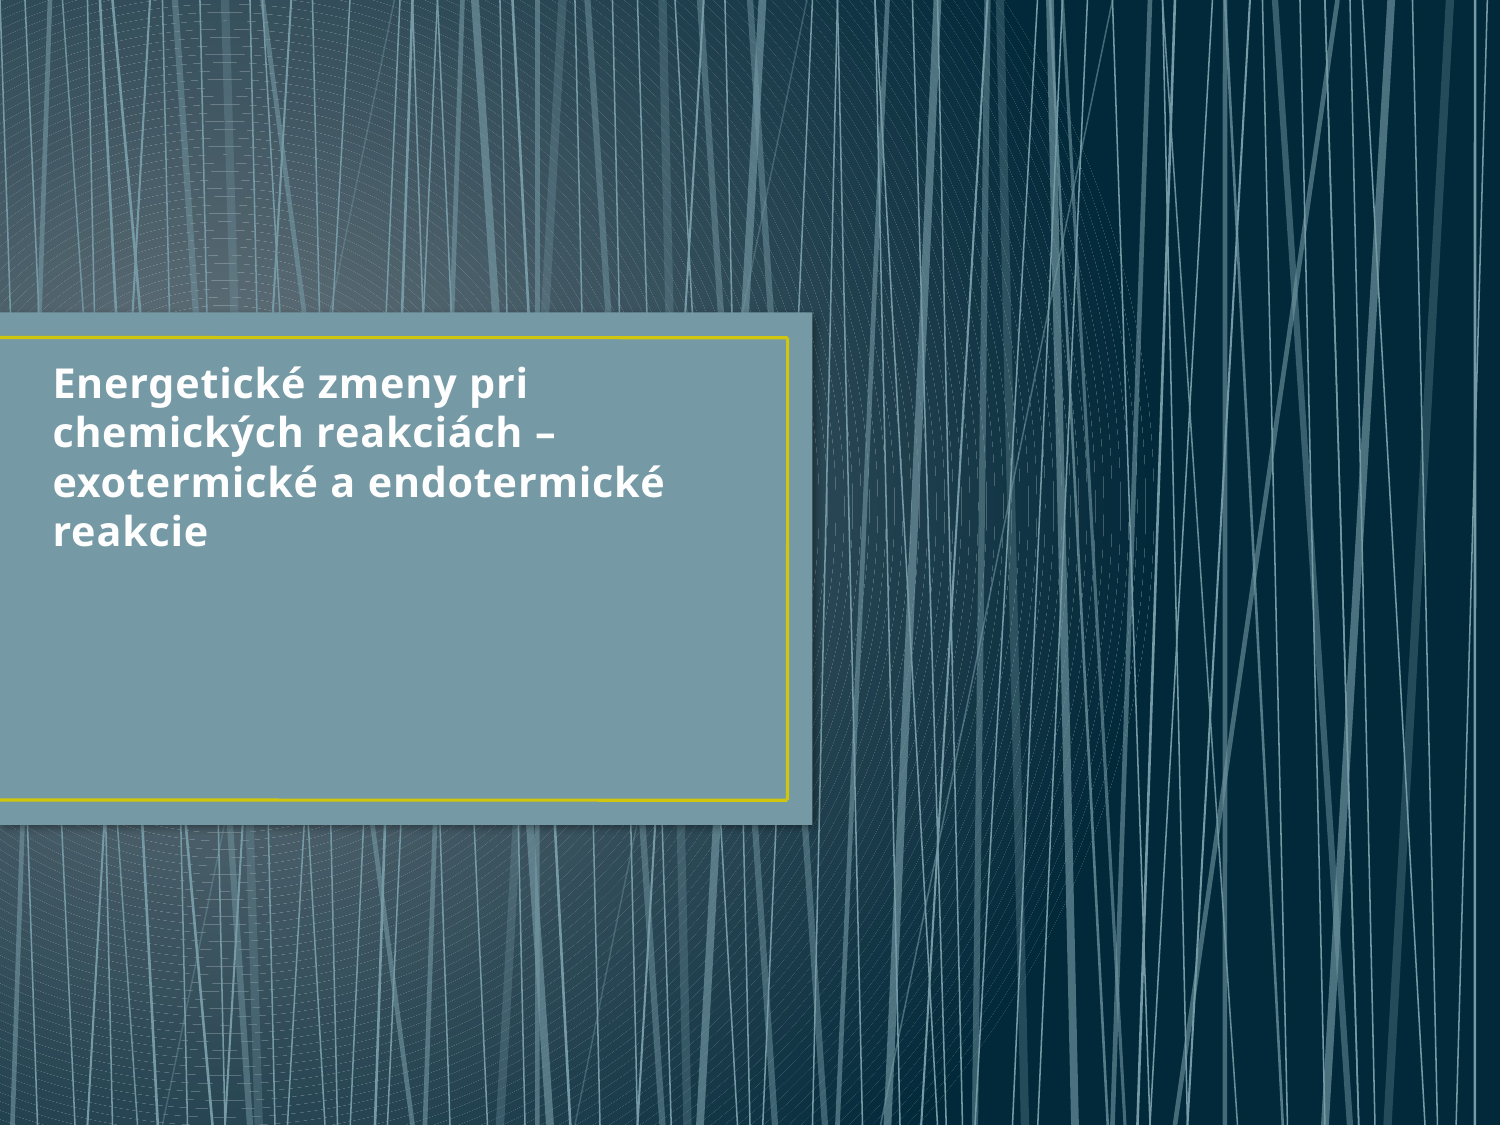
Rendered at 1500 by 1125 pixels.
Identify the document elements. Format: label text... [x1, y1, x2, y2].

title Energetické zmeny pri chemických reakciách – exotermické a endotermické reakcie [37, 349, 763, 612]
